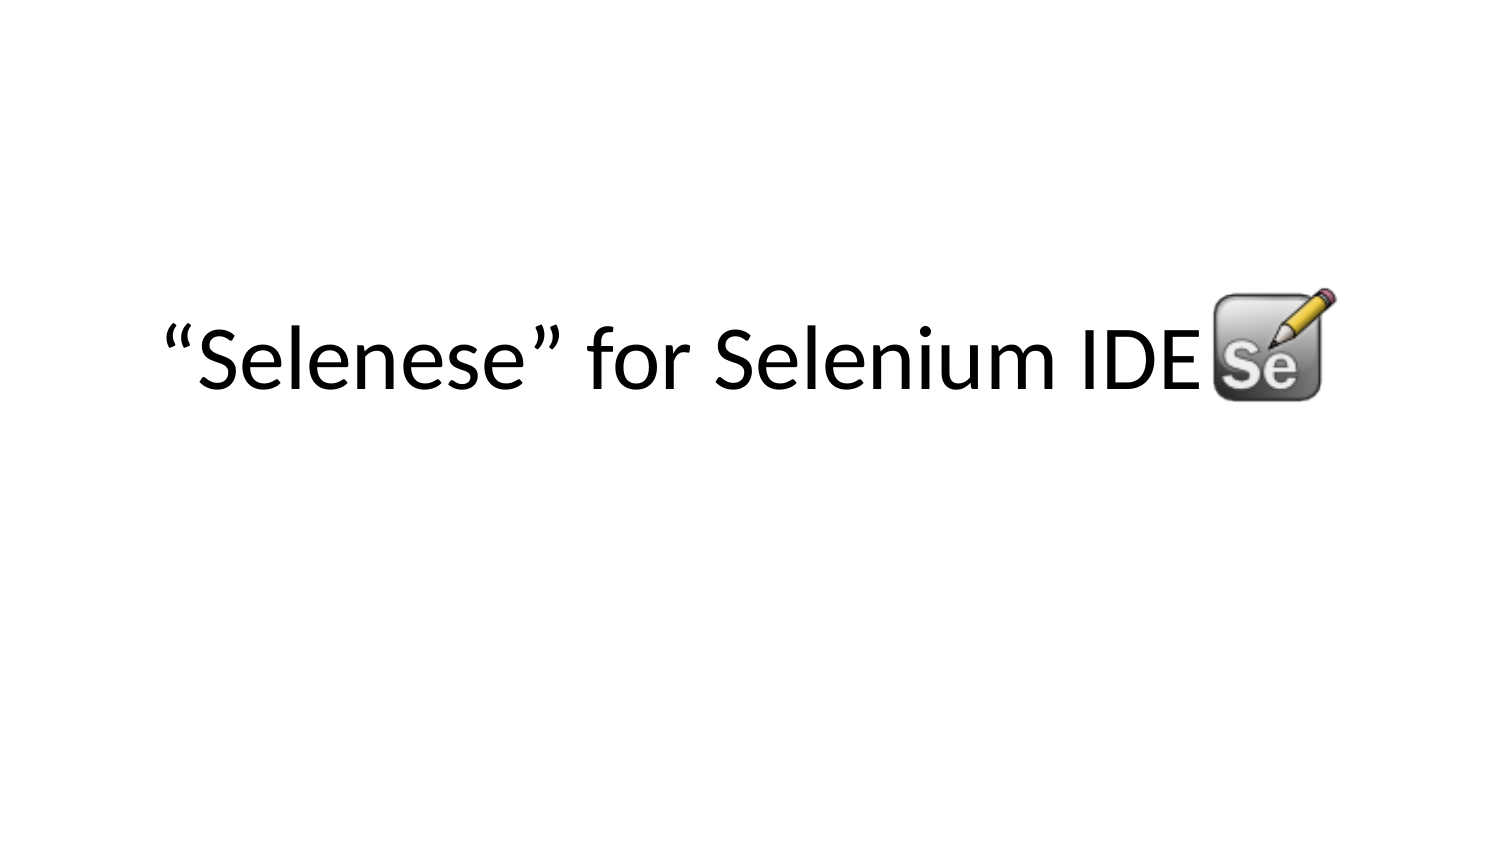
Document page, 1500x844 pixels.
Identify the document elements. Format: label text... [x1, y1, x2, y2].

title “Selenese” for Selenium IDE [44, 262, 1320, 443]
picture [1208, 274, 1342, 409]
